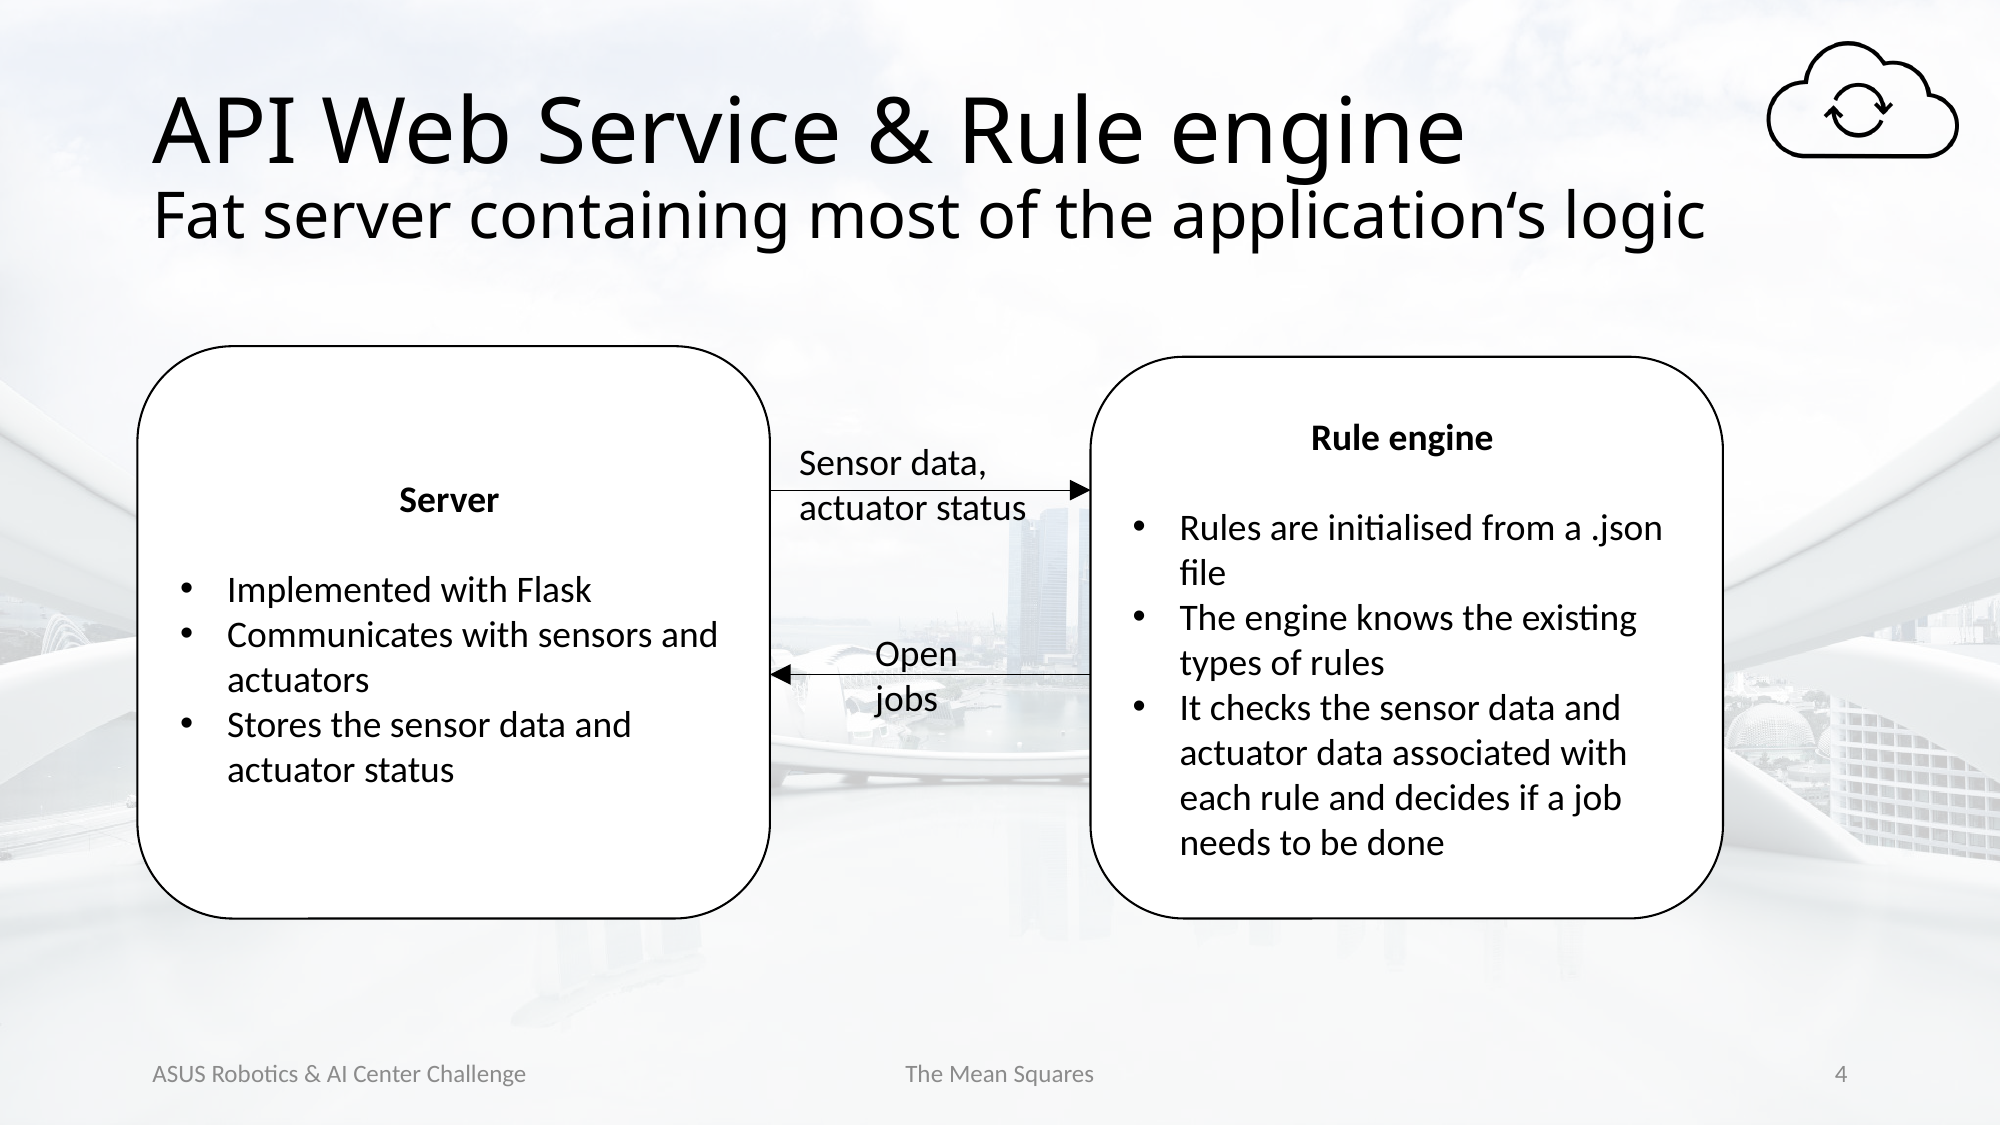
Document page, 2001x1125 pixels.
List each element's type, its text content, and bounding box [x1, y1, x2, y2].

text_box Open jobs [860, 675, 1018, 727]
text_box Sensor data, actuator status [784, 430, 1091, 490]
footer The Mean Squares [662, 1042, 1338, 1103]
slide_number ASUS Robotics & AI Center Challenge [137, 1042, 588, 1103]
title API Web Service & Rule engine Fat server containing most of the application‘s logic [137, 59, 1863, 278]
text_box Open jobs [860, 621, 1018, 674]
picture [1762, 0, 1963, 200]
text_box Server Implemented with Flask Communicates with sensors and actuators Stores the sensor data and actuator status [136, 345, 771, 920]
text_box Sensor data, actuator status [784, 491, 1091, 536]
slide_number 4 [1412, 1042, 1863, 1103]
text_box Rule engine Rules are initialised from a .json file The engine knows the existing types of rules It checks the sensor data and actuator data associated with each rule and decides if a job needs to be done [1089, 355, 1725, 920]
